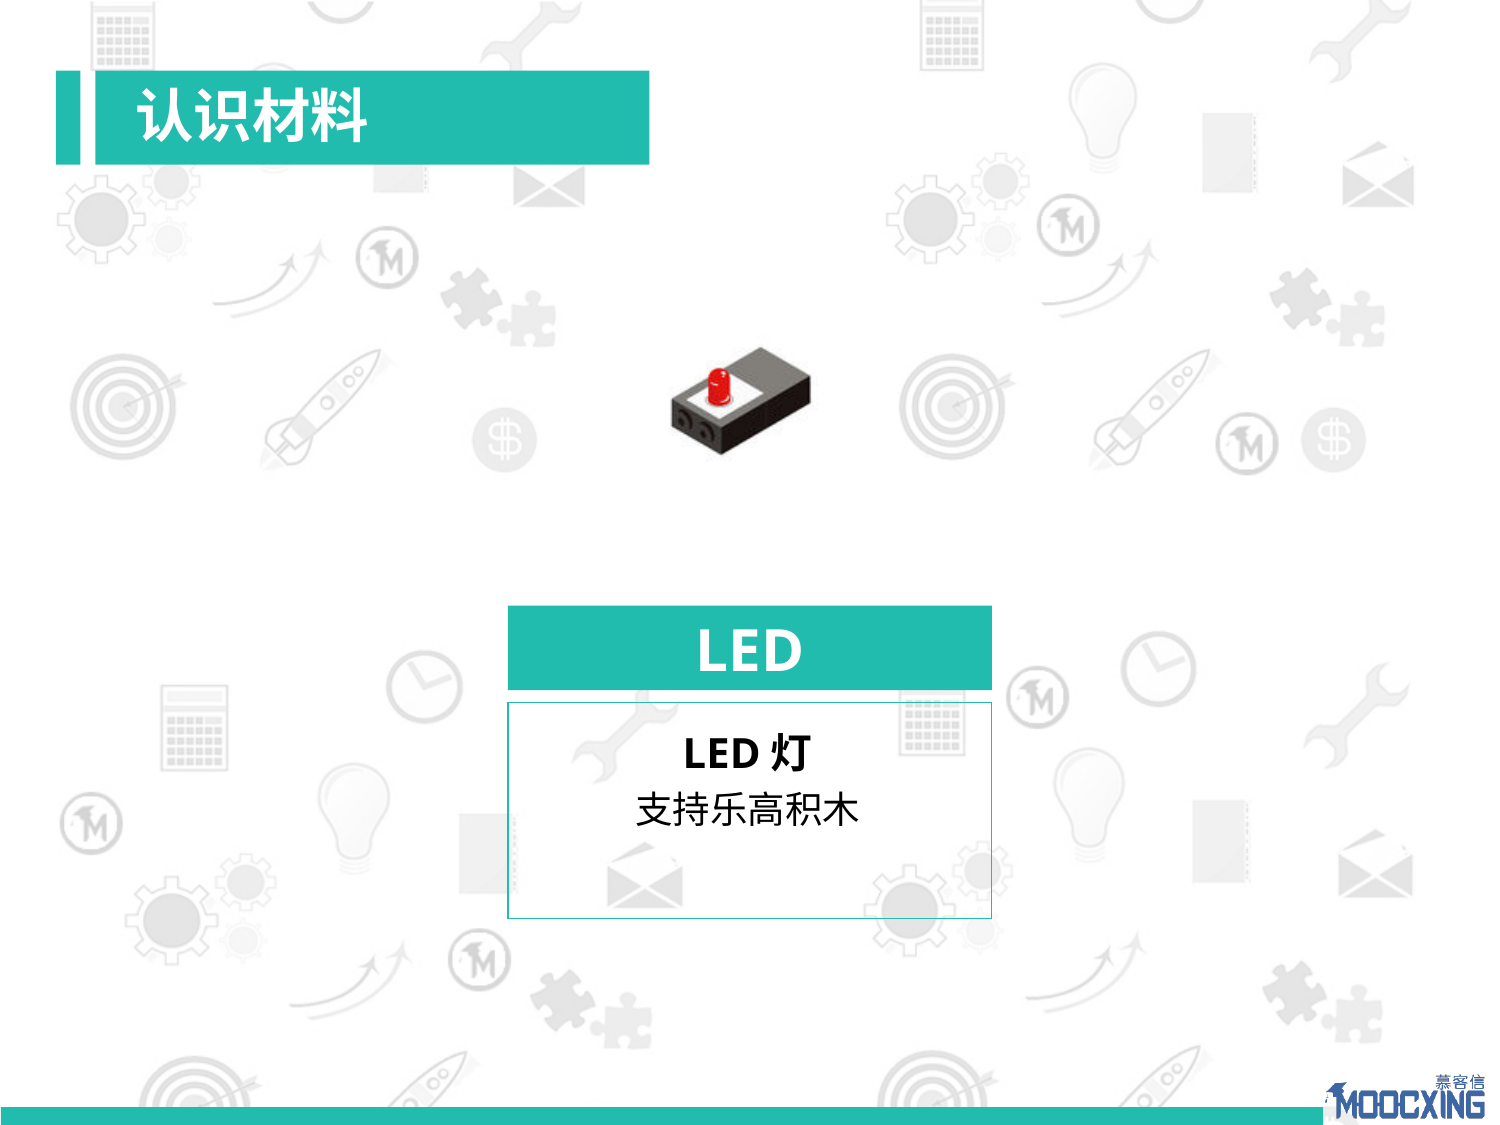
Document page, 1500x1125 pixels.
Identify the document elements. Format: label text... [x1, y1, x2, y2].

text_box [507, 330, 992, 919]
title 认识材料 [120, 72, 872, 165]
picture [0, 0, 1500, 1125]
